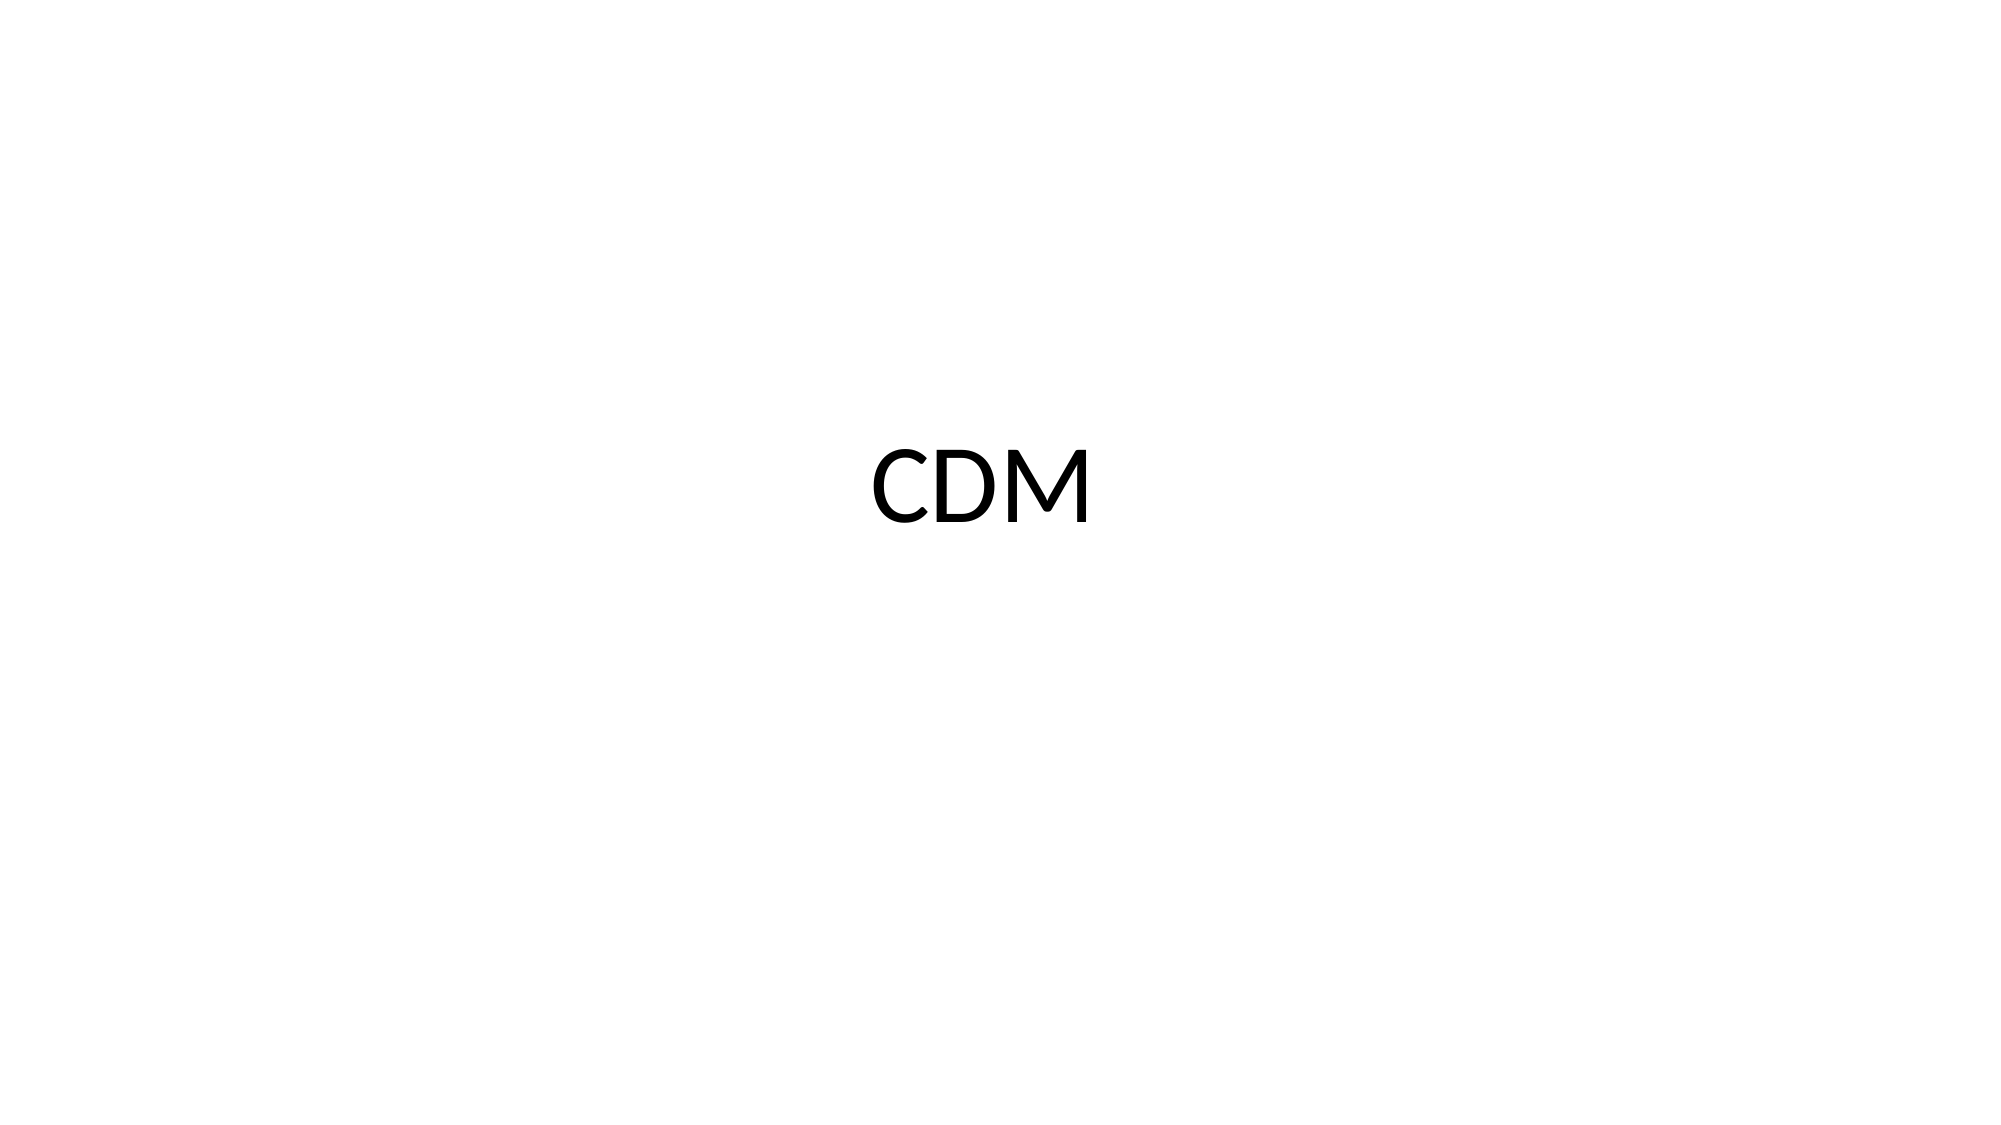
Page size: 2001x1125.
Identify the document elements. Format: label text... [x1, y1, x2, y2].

subtitle CDM [484, 417, 1481, 499]
